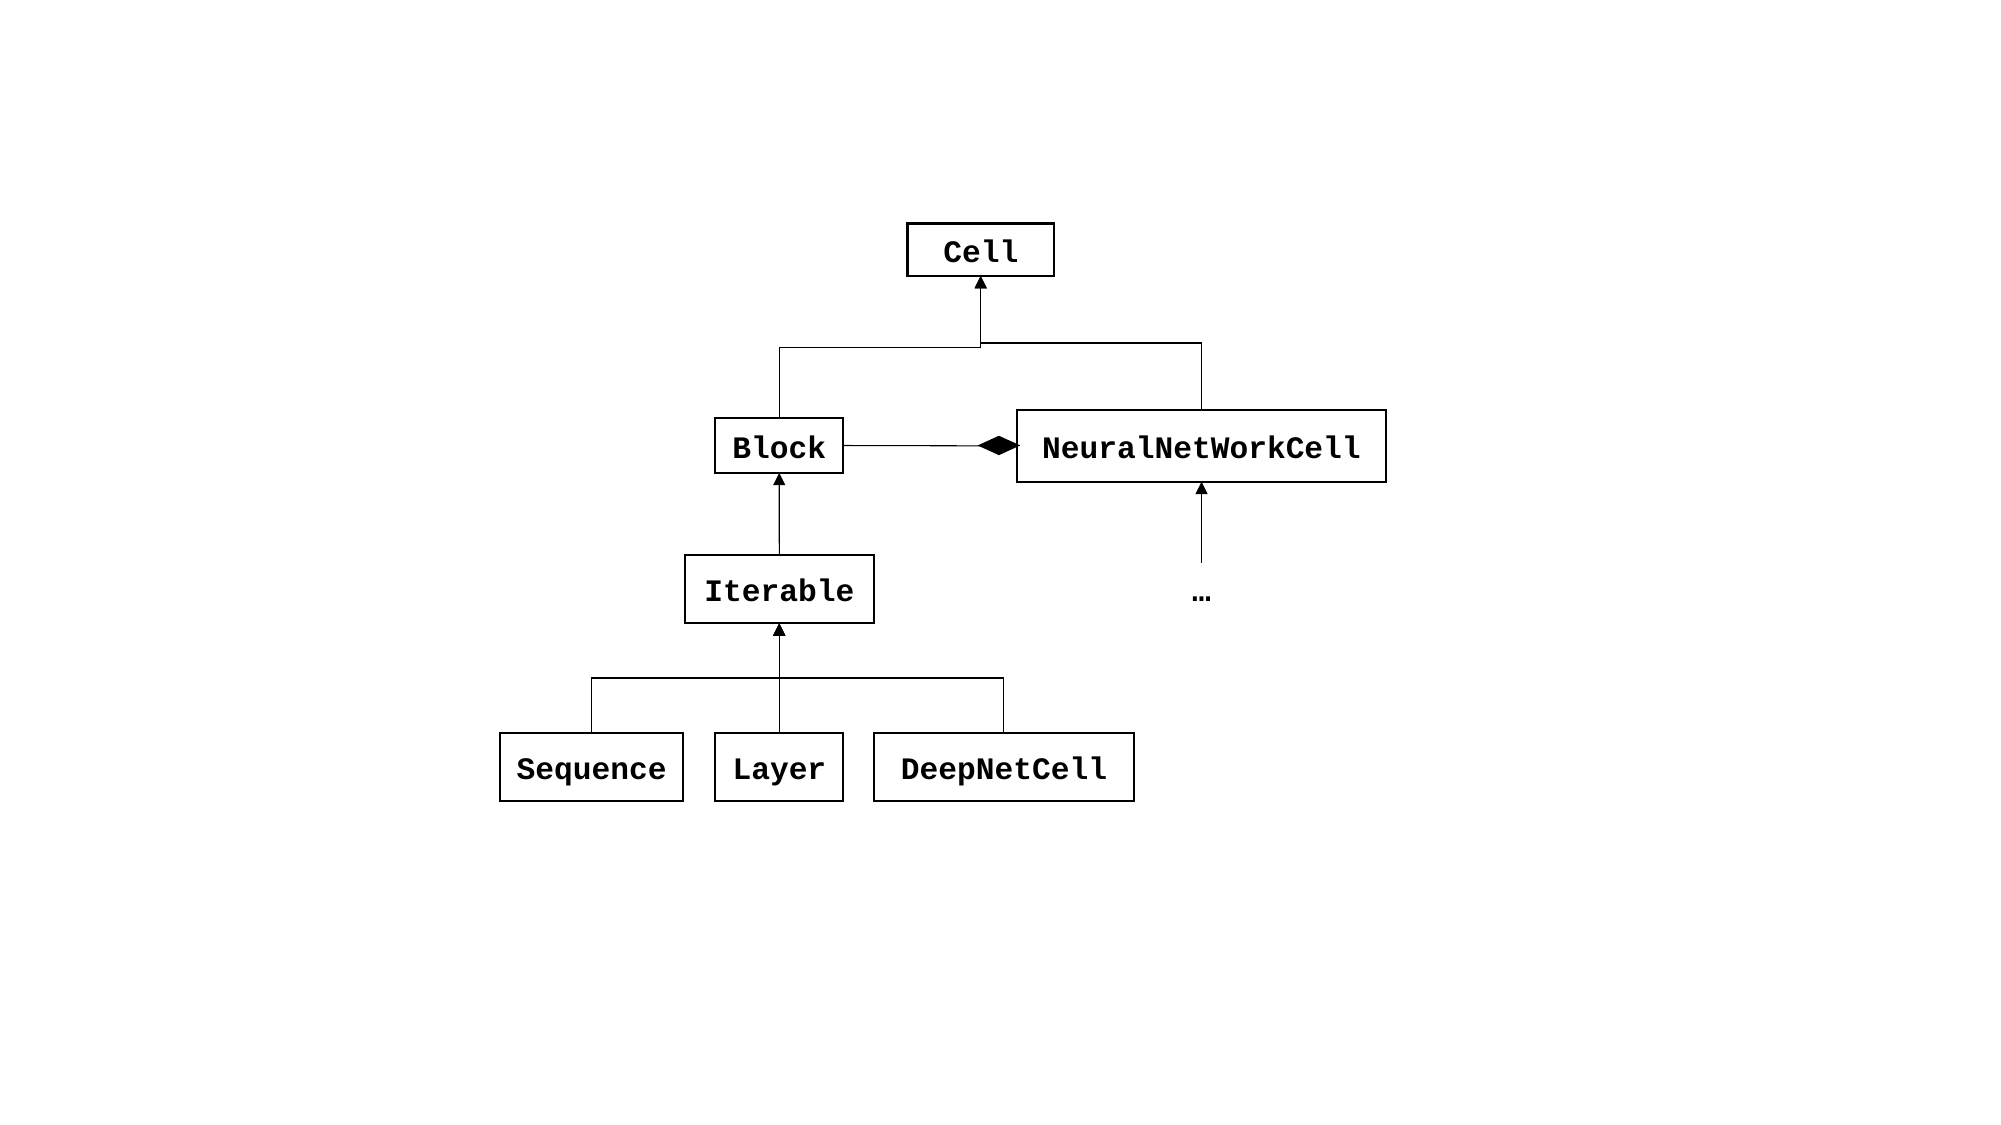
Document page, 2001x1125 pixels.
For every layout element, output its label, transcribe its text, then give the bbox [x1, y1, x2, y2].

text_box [630, 584, 740, 772]
text_box DeepNetCell [873, 732, 1135, 802]
text_box Iterable [684, 554, 875, 624]
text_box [808, 246, 952, 448]
text_box [978, 435, 1021, 456]
text_box Layer [714, 732, 844, 802]
text_box Block [714, 417, 844, 474]
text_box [1024, 232, 1159, 454]
text_box Cell [906, 222, 1055, 277]
text_box Sequence [499, 732, 684, 802]
text_box … [1177, 562, 1226, 615]
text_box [836, 565, 947, 791]
text_box NeuralNetWorkCell [1016, 409, 1387, 483]
